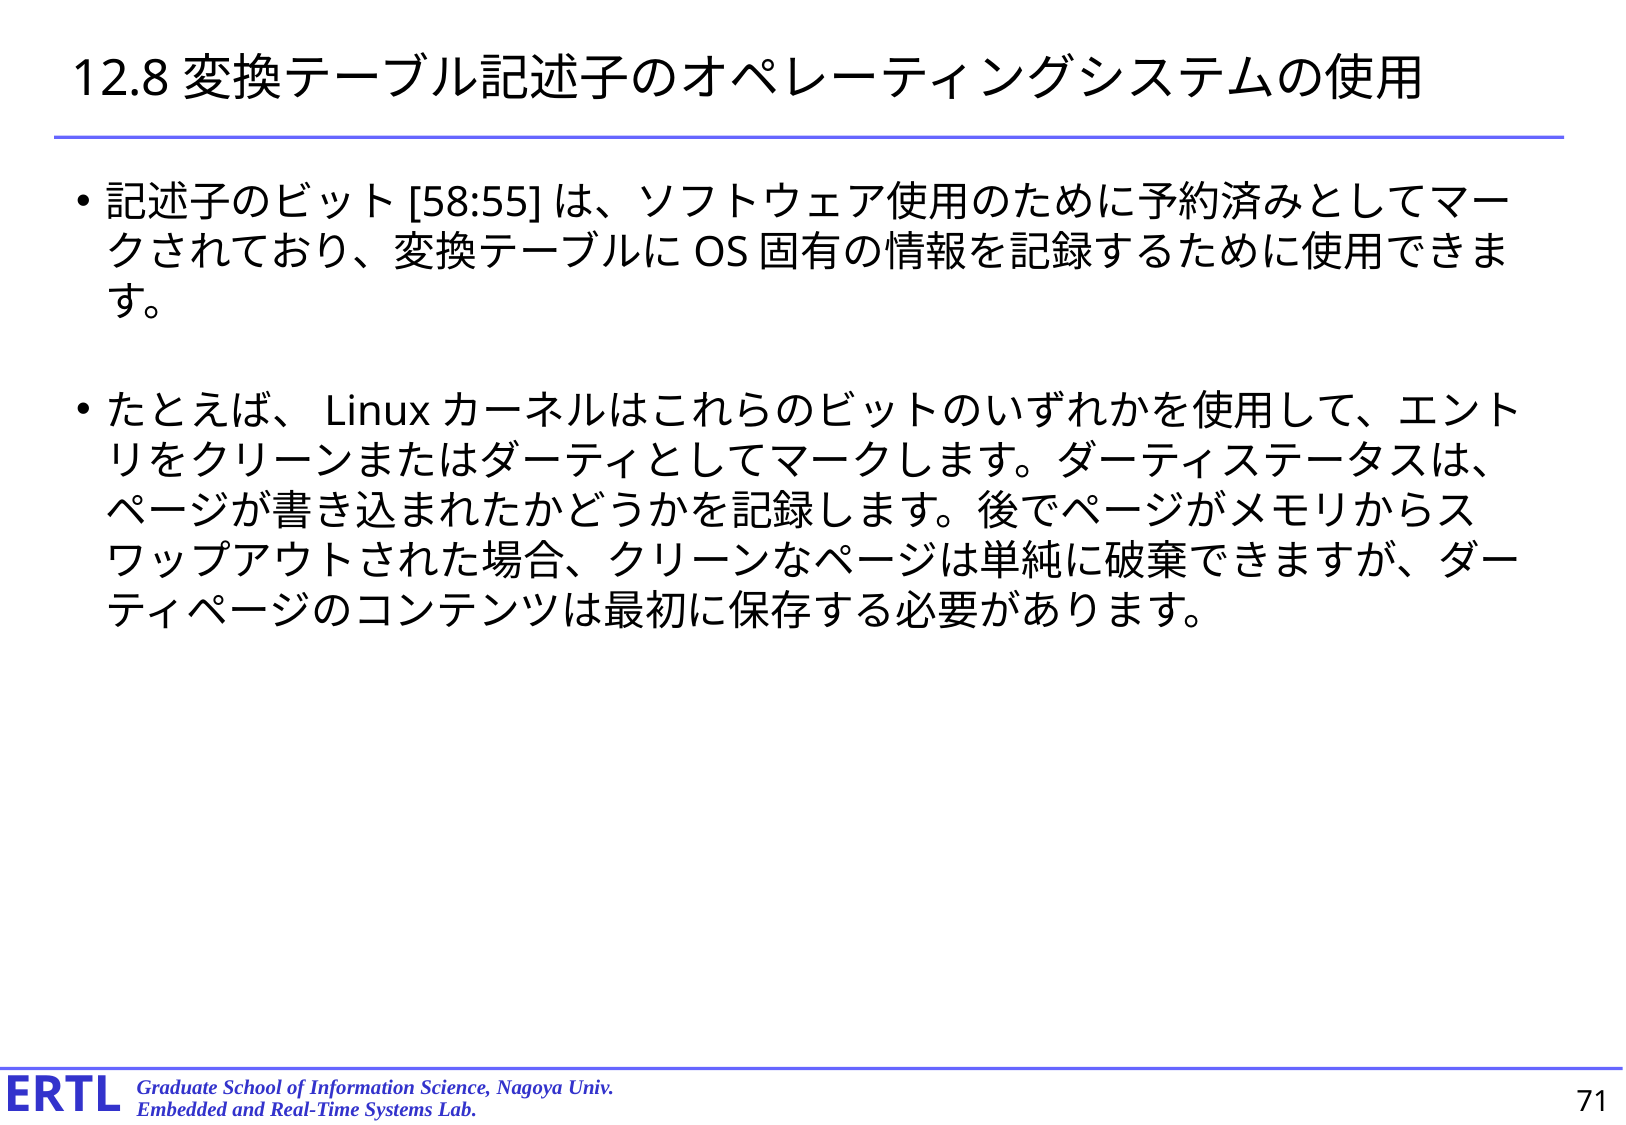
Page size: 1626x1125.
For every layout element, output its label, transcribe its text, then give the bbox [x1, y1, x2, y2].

slide_number 71 [1286, 1074, 1625, 1125]
list 記述子のビット[58:55]は、ソフトウェア使用のために予約済みとしてマークされており、変換テーブルにOS固有の情報を記録するために使用できます。 たとえば、Linuxカーネルはこれらのビットのいずれかを使用して、エントリをクリーンまたはダーティとしてマークします。ダーティステータスは、ページが書き込まれたかどうかを記録します。後でページがメモリからスワップアウトされた場合、クリーンなページは単純に破棄できますが、ダーティページのコンテンツは最初に保存する必要があります。 [60, 167, 1560, 1039]
title 12.8変換テーブル記述子のオペレーティングシステムの使用 [56, 37, 1504, 113]
